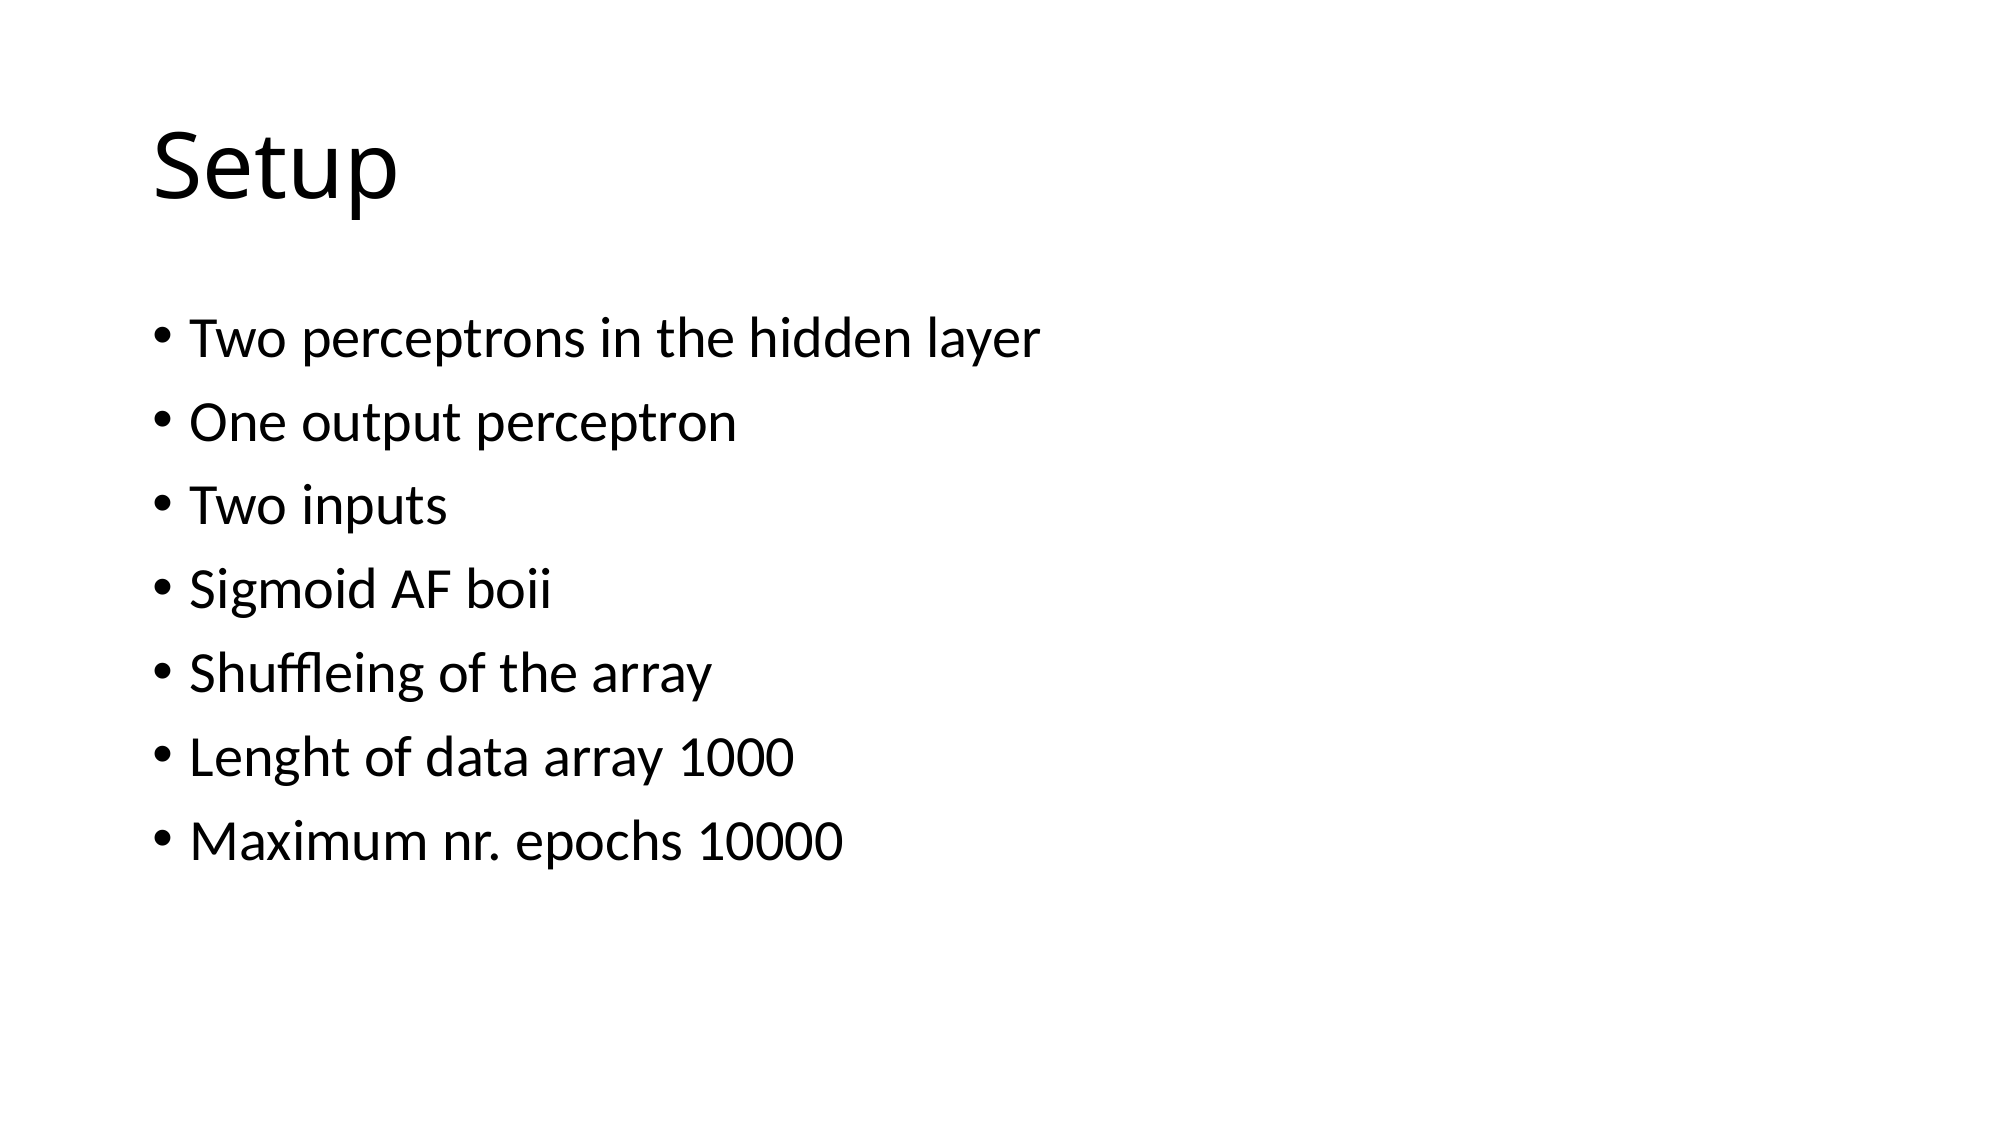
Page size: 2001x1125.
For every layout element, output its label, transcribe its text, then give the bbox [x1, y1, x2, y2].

list Two perceptrons in the hidden layer One output perceptron Two inputs Sigmoid AF boii Shuffleing of the array Lenght of data array 1000 Maximum nr. epochs 10000 [137, 299, 1863, 1014]
title Setup [137, 59, 1863, 278]
